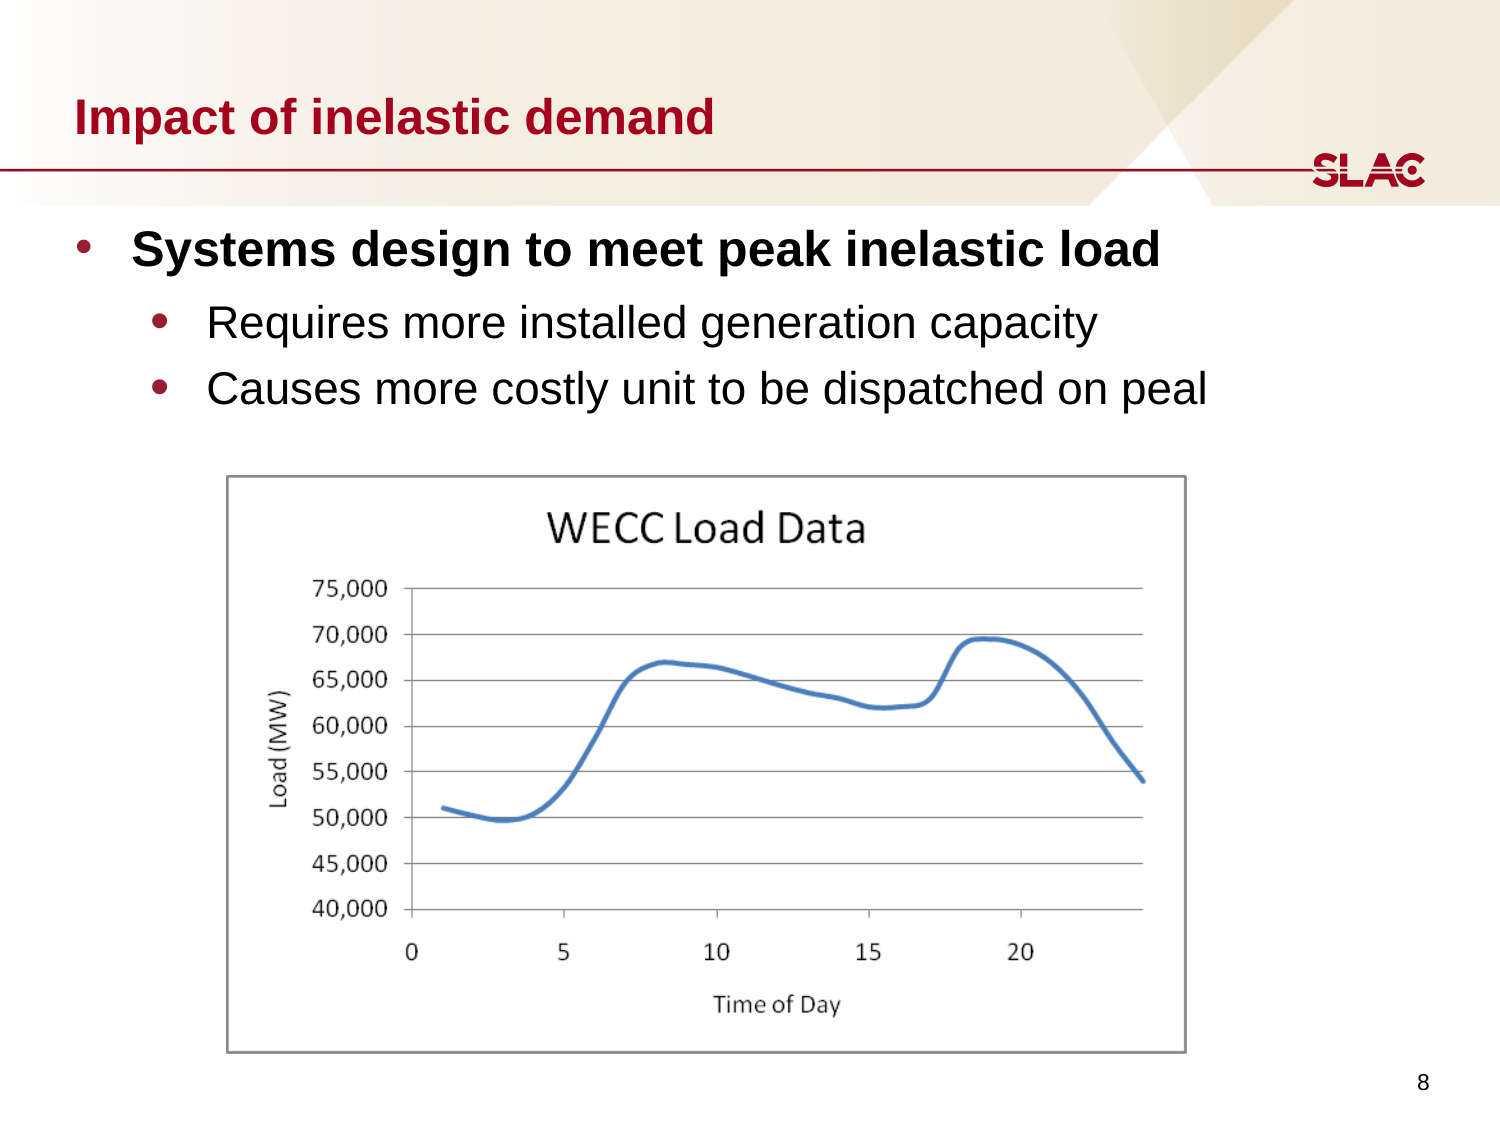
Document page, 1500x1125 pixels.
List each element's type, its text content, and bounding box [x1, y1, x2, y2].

list Systems design to meet peak inelastic load Requires more installed generation capacity Causes more costly unit to be dispatched on peal [75, 203, 1406, 1035]
slide_number 8 [1405, 1036, 1458, 1125]
picture [224, 474, 1188, 1055]
picture [0, 1, 1500, 206]
title Impact of inelastic demand [74, 21, 1404, 145]
